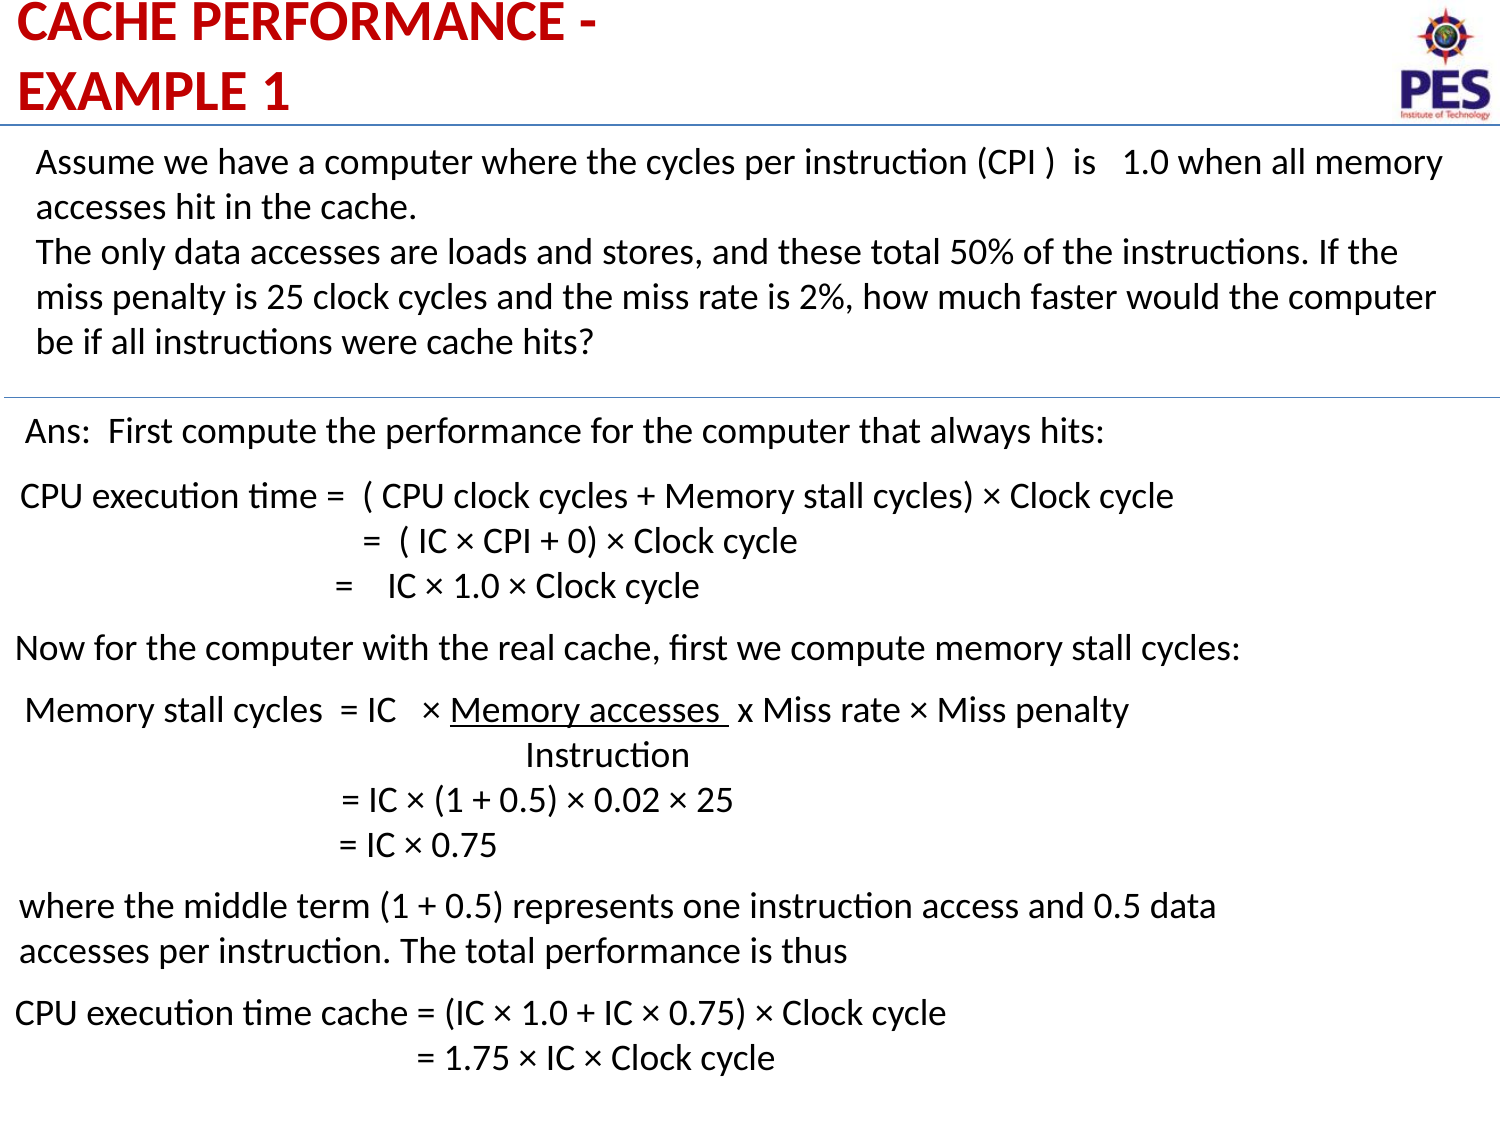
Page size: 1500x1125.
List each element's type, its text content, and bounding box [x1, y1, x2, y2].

text_box CPU execution time = ( CPU clock cycles + Memory stall cycles) × Clock cycle = ( IC × CPI + 0) × Clock cycle = IC × 1.0 × Clock cycle [5, 464, 1473, 614]
text_box Ans: First compute the performance for the computer that always hits: [10, 405, 1477, 459]
text_box where the middle term (1 + 0.5) represents one instruction access and 0.5 data accesses per instruction. The total performance is thus [4, 874, 1471, 979]
text_box CPU execution time cache = (IC × 1.0 + IC × 0.75) × Clock cycle = 1.75 × IC × Clock cycle [0, 980, 1467, 1085]
picture [1392, 0, 1500, 124]
text_box Memory stall cycles = IC × Memory accesses x Miss rate × Miss penalty Instruction = IC × (1 + 0.5) × 0.02 × 25 = IC × 0.75 [9, 677, 1477, 872]
title Cache Performance -Example 1 [2, 0, 813, 105]
text_box Now for the computer with the real cache, first we compute memory stall cycles: [0, 615, 1467, 676]
text_box Assume we have a computer where the cycles per instruction (CPI ) is 1.0 when all memory accesses hit in the cache. The only data accesses are loads and stores, and these total 50% of the instructions. If the miss penalty is 25 clock cycles and the miss rate is 2%, how much faster would the computer be if all instructions were cache hits? [20, 134, 1488, 370]
